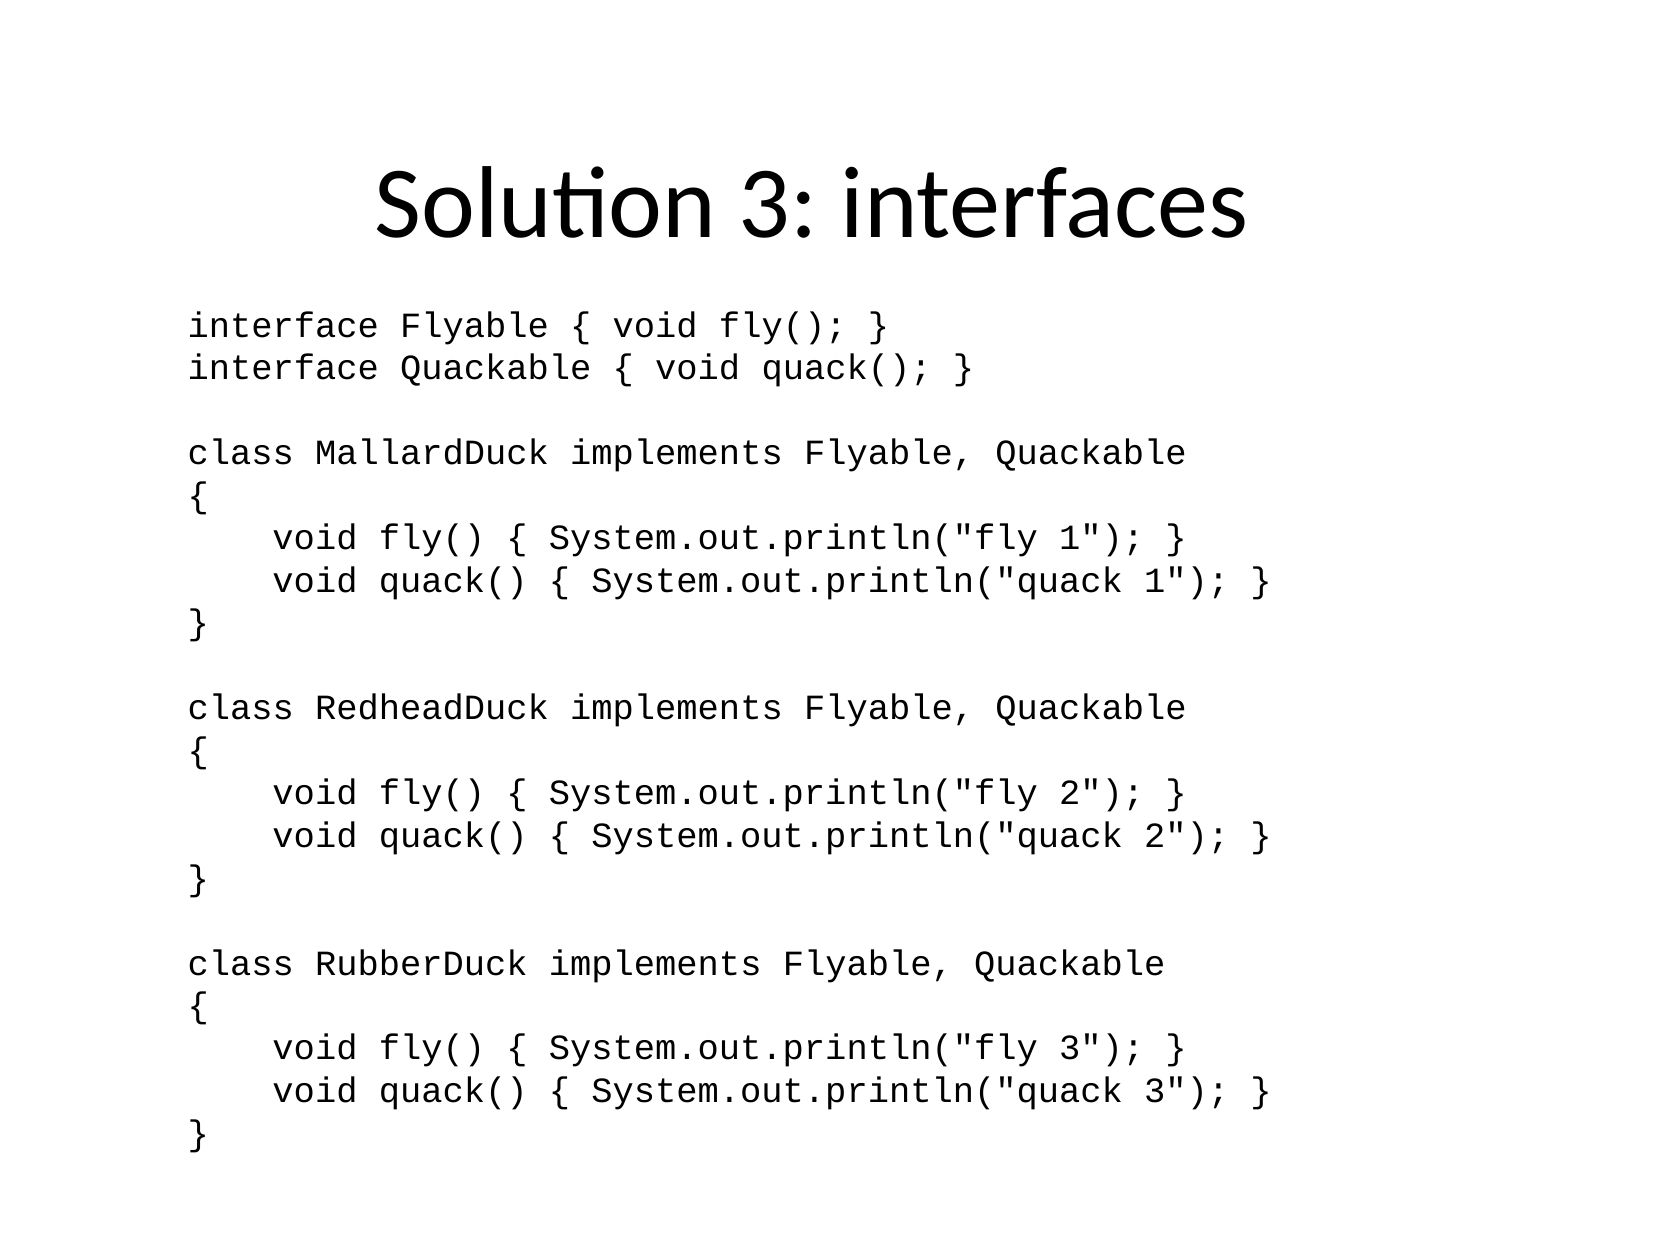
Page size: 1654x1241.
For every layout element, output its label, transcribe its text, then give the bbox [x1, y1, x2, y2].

text_box interface Flyable { void fly(); } interface Quackable { void quack(); } class MallardDuck implements Flyable, Quackable { void fly() { System.out.println("fly 1"); } void quack() { System.out.println("quack 1"); } } class RedheadDuck implements Flyable, Quackable { void fly() { System.out.println("fly 2"); } void quack() { System.out.println("quack 2"); } } class RubberDuck implements Flyable, Quackable { void fly() { System.out.println("fly 3"); } void quack() { System.out.println("quack 3"); } } [187, 300, 1463, 1163]
title Solution 3: interfaces [117, 112, 1506, 281]
